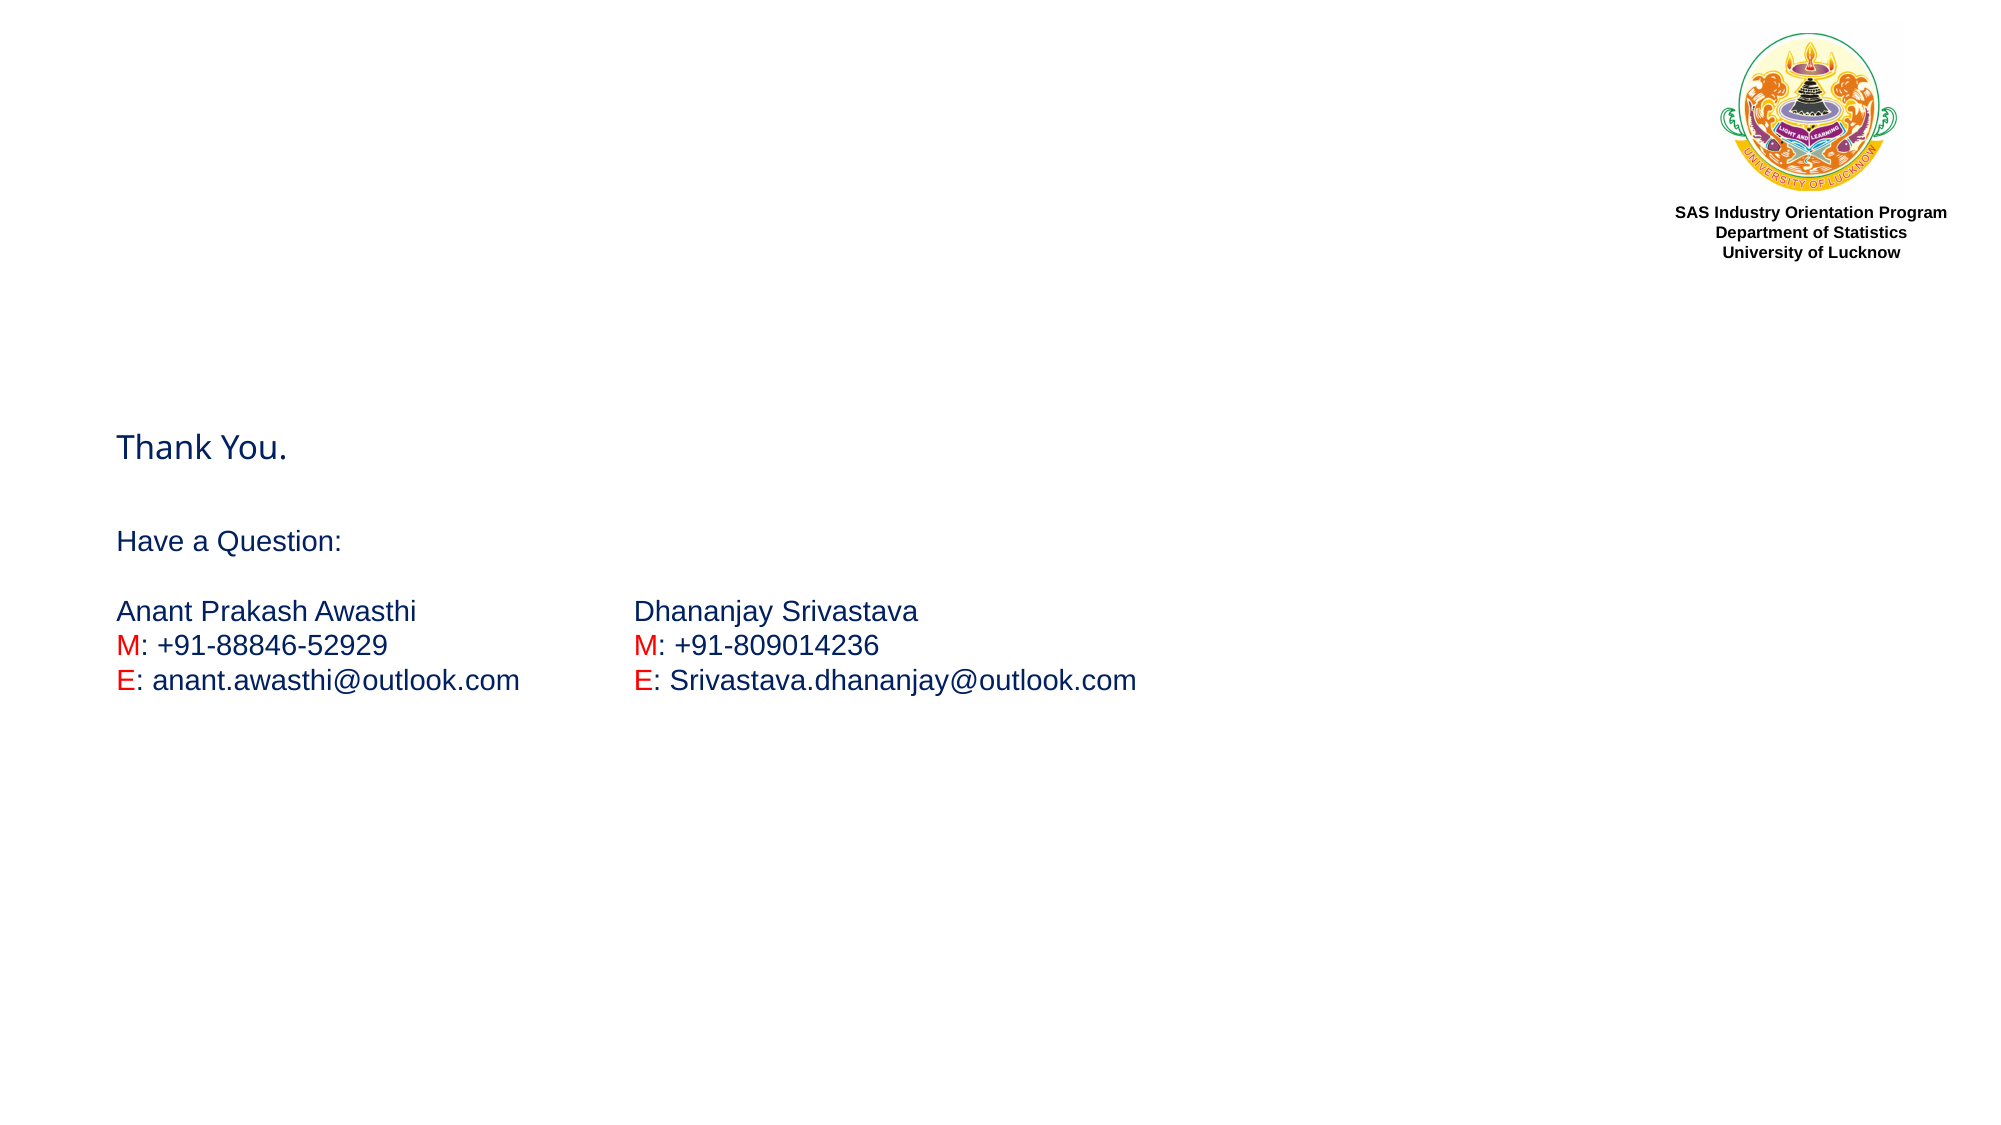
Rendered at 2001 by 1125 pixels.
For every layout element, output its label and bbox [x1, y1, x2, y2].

picture [1719, 19, 1904, 208]
text_box [101, 418, 1610, 707]
